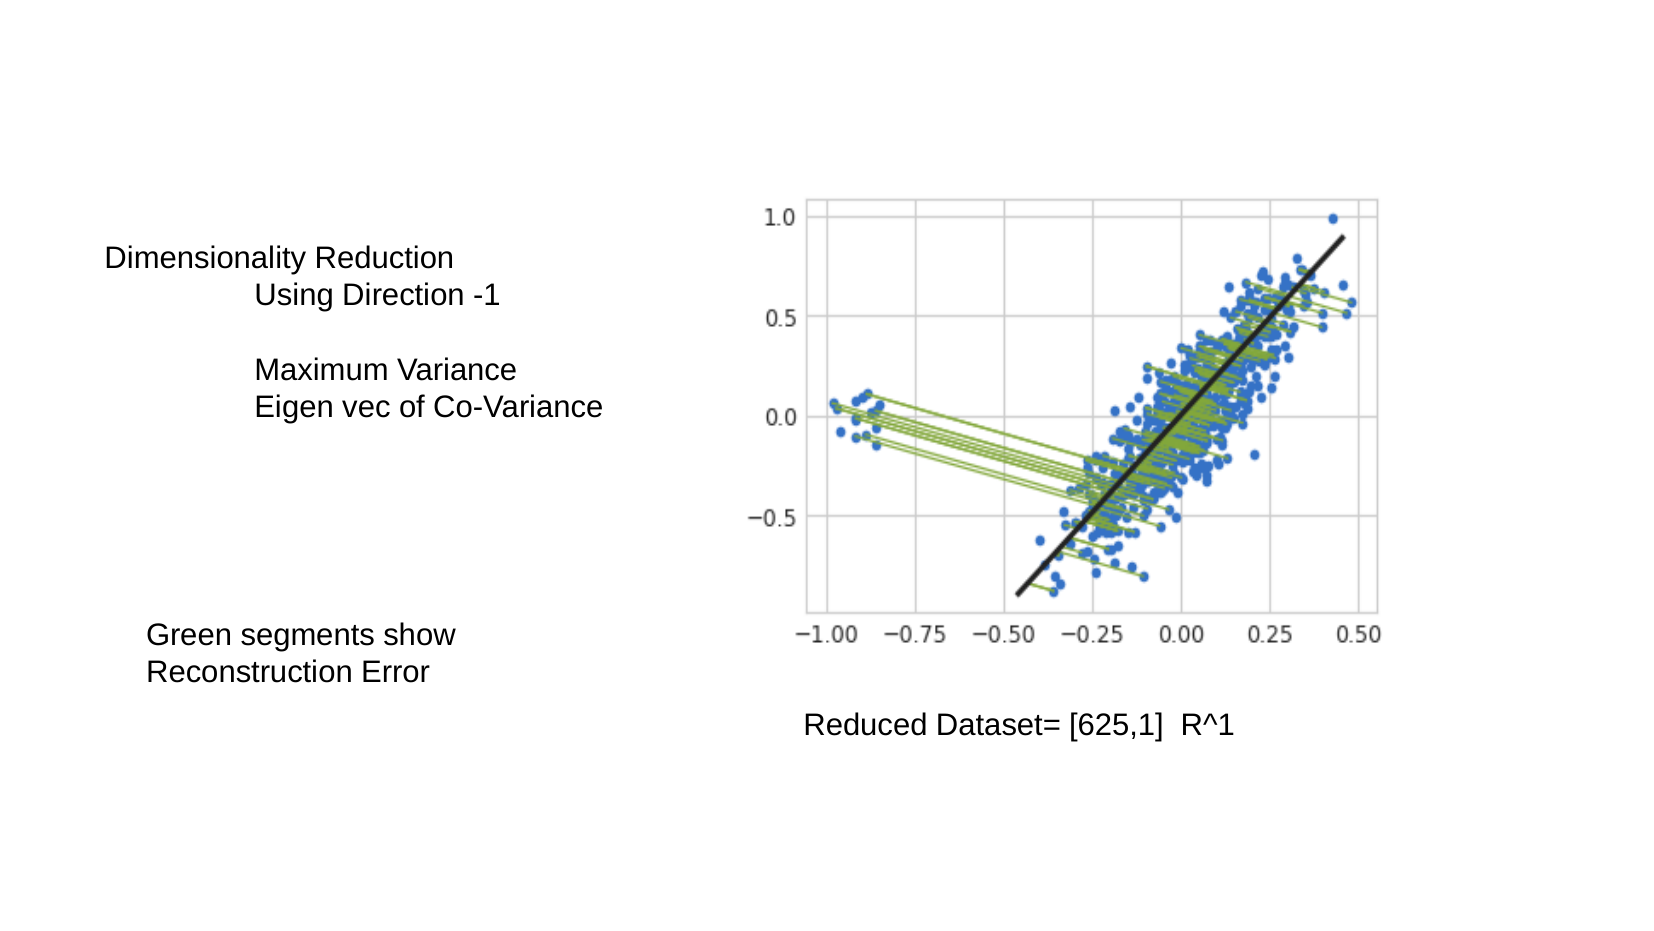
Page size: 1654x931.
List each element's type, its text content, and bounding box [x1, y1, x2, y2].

text_box Dimensionality Reduction Using Direction -1 Maximum Variance Eigen vec of Co-Variance [89, 230, 621, 418]
picture [732, 186, 1394, 662]
text_box Reduced Dataset= [625,1] R^1 [788, 696, 1347, 747]
text_box Green segments show Reconstruction Error [131, 606, 540, 691]
